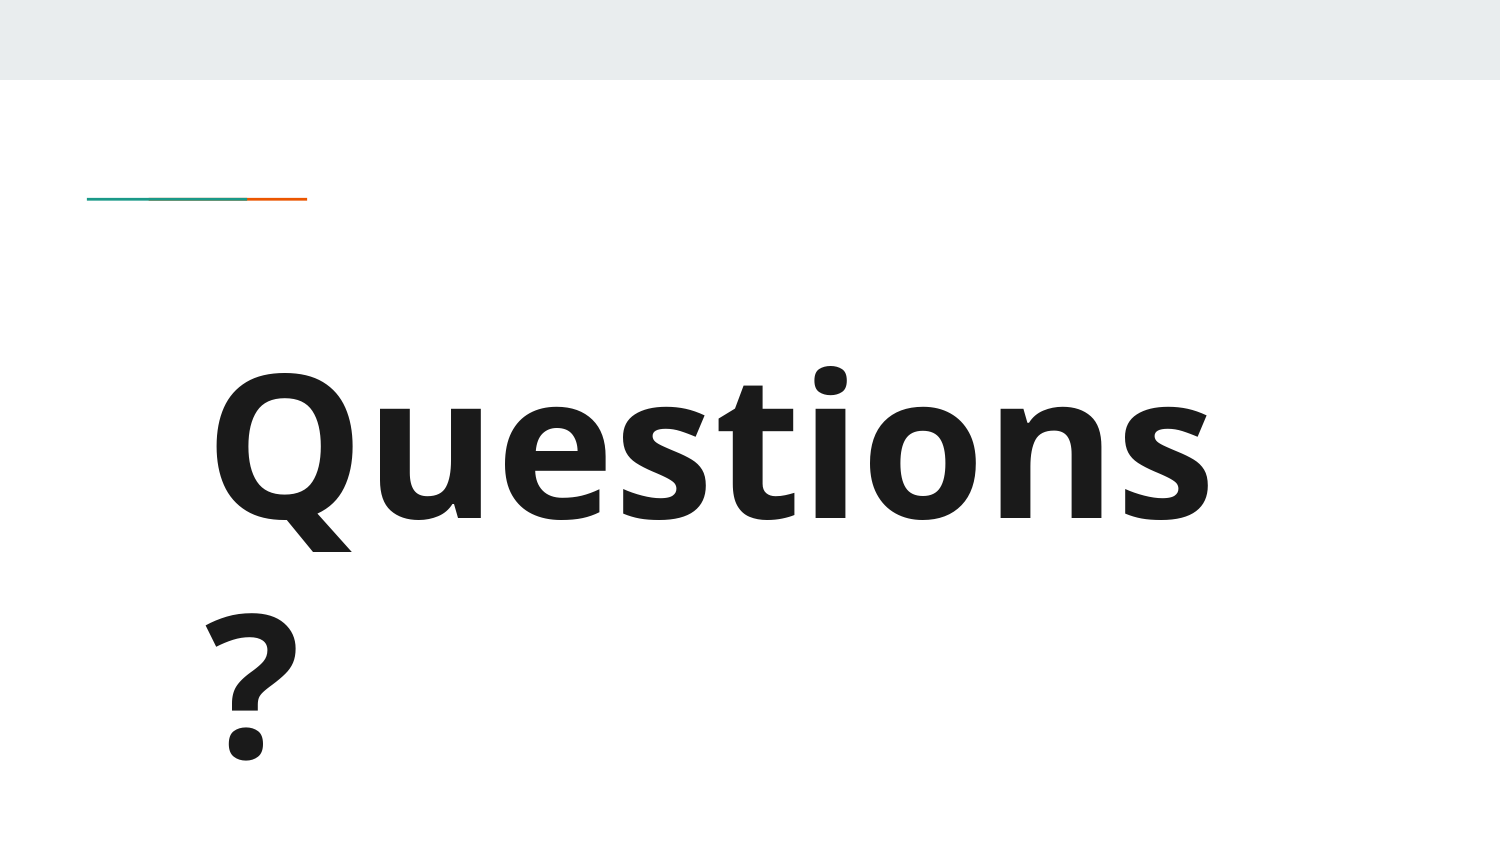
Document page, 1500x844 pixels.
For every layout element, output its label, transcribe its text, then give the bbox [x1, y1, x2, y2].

title Questions? [190, 303, 1310, 541]
